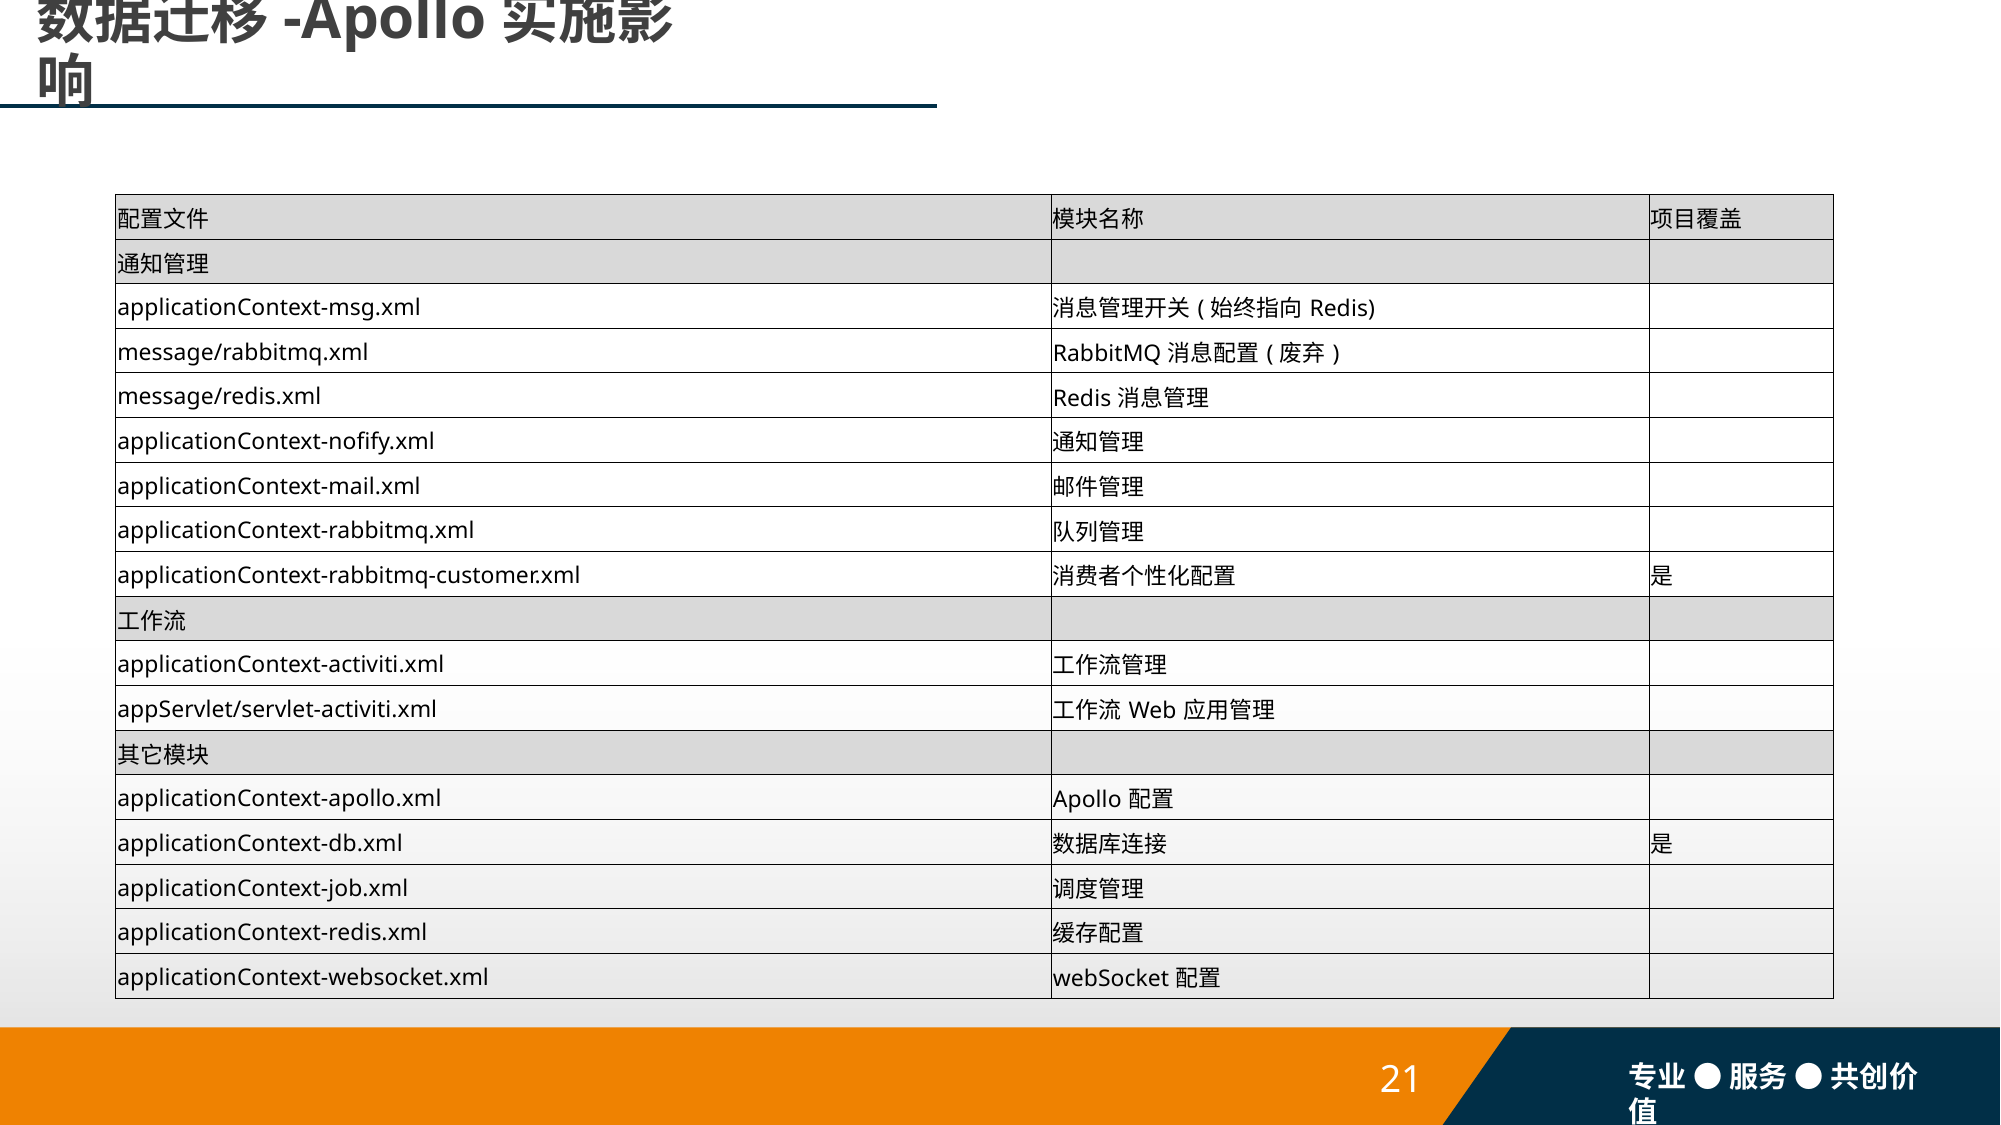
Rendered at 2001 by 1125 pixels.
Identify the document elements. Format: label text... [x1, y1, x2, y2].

table_cell [1052, 597, 1649, 640]
table_cell [1650, 775, 1833, 819]
table_cell applicationContext-job.xml [116, 865, 1051, 908]
table_cell [1650, 909, 1833, 953]
table_cell applicationContext-rabbitmq.xml [116, 507, 1051, 551]
table_cell 工作流 [116, 597, 1051, 640]
table_cell message/rabbitmq.xml [116, 329, 1051, 372]
table_cell RabbitMQ消息配置(废弃) [1052, 329, 1649, 372]
table_cell [1650, 641, 1833, 685]
table_cell [1650, 507, 1833, 551]
table_cell 邮件管理 [1052, 463, 1649, 506]
table_cell applicationContext-websocket.xml [116, 954, 1051, 998]
table_cell applicationContext-redis.xml [116, 909, 1051, 953]
table_cell webSocket配置 [1052, 954, 1649, 998]
table_cell 是 [1650, 820, 1833, 864]
table_cell applicationContext-rabbitmq-customer.xml [116, 552, 1051, 596]
table_header 模块名称 [1052, 195, 1649, 239]
table_cell applicationContext-msg.xml [116, 284, 1051, 328]
table_cell 消费者个性化配置 [1052, 552, 1649, 596]
table_cell 工作流管理 [1052, 641, 1649, 685]
table_cell applicationContext-activiti.xml [116, 641, 1051, 685]
table_header 项目覆盖 [1650, 195, 1833, 239]
table_cell [1052, 731, 1649, 774]
table_cell 调度管理 [1052, 865, 1649, 908]
table_cell [1650, 240, 1833, 283]
table_cell 通知管理 [1052, 418, 1649, 462]
table_cell Redis消息管理 [1052, 373, 1649, 417]
table_cell [1650, 463, 1833, 506]
table_cell 是 [1650, 552, 1833, 596]
table_cell [1650, 731, 1833, 774]
table_cell [1650, 284, 1833, 328]
table_cell 消息管理开关(始终指向Redis) [1052, 284, 1649, 328]
table_cell message/redis.xml [116, 373, 1051, 417]
table_cell 工作流Web应用管理 [1052, 686, 1649, 730]
table_cell 队列管理 [1052, 507, 1649, 551]
table_cell Apollo配置 [1052, 775, 1649, 819]
table_cell applicationContext-db.xml [116, 820, 1051, 864]
table_cell 缓存配置 [1052, 909, 1649, 953]
table_cell applicationContext-mail.xml [116, 463, 1051, 506]
table_cell applicationContext-apollo.xml [116, 775, 1051, 819]
table_header 配置文件 [116, 195, 1051, 239]
table_cell appServlet/servlet-activiti.xml [116, 686, 1051, 730]
table_cell [1650, 373, 1833, 417]
table_cell 其它模块 [116, 731, 1051, 774]
table_cell [1650, 597, 1833, 640]
table_cell [1650, 329, 1833, 372]
table_cell [1650, 954, 1833, 998]
table_cell [1650, 686, 1833, 730]
table_cell 数据库连接 [1052, 820, 1649, 864]
table_cell [1052, 240, 1649, 283]
table_cell [1650, 418, 1833, 462]
title 数据迁移-Apollo实施影响 [23, 13, 738, 90]
table_cell 通知管理 [116, 240, 1051, 283]
table_cell applicationContext-nofify.xml [116, 418, 1051, 462]
table_cell [1650, 865, 1833, 908]
